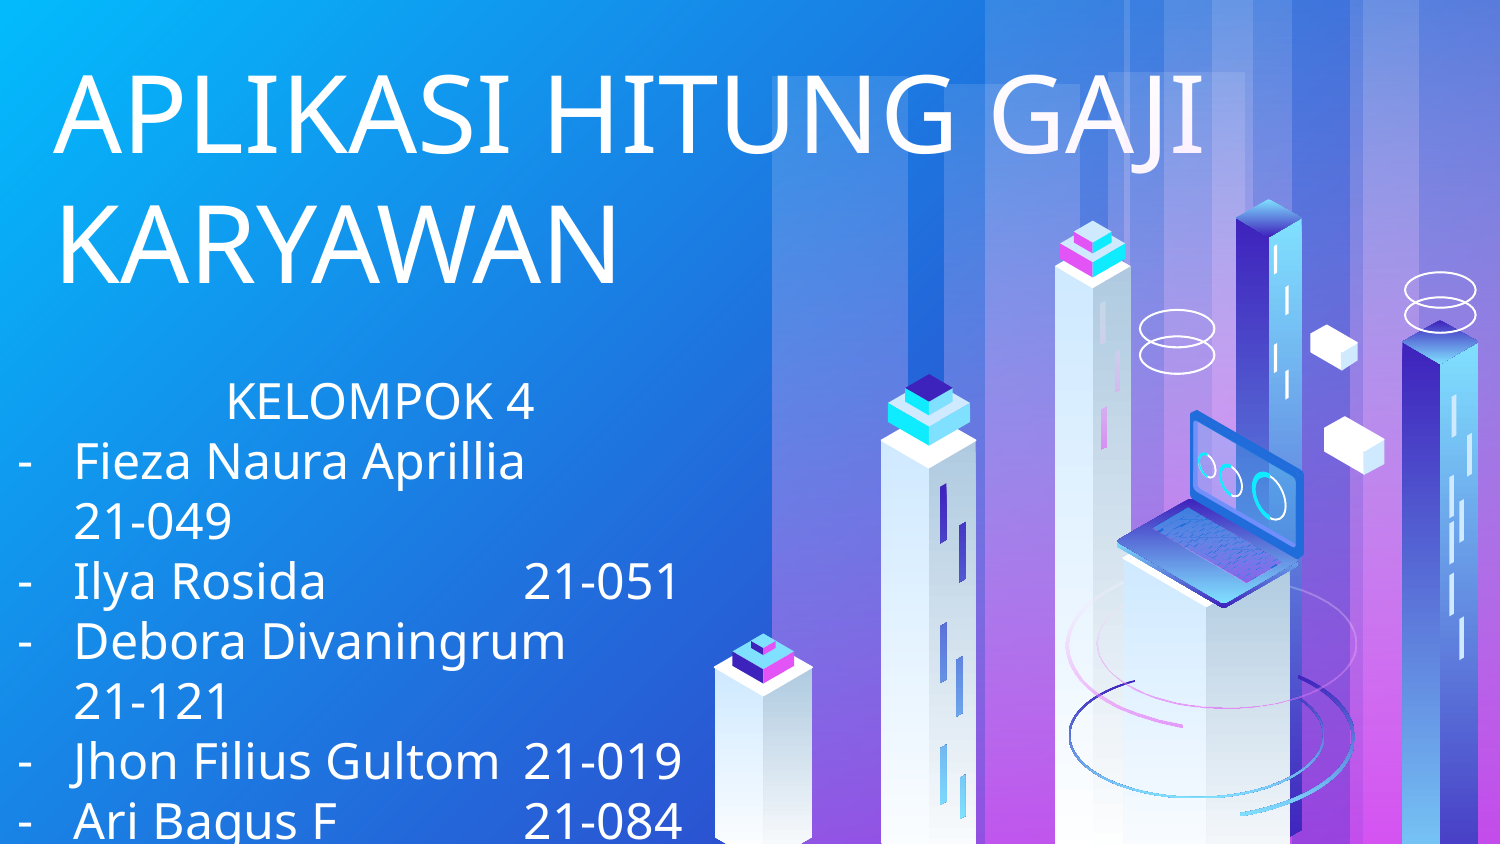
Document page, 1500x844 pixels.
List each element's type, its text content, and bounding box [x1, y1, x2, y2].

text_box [714, 0, 1500, 844]
subtitle KELOMPOK 4 Fieza Naura Aprillia 21-049 Ilya Rosida 21-051 Debora Divaningrum 21-121 Jhon Filius Gultom 21-019 Ari Bagus F 21-084 [2, 354, 709, 755]
title APLIKASI HITUNG GAJI KARYAWAN [38, 29, 709, 171]
